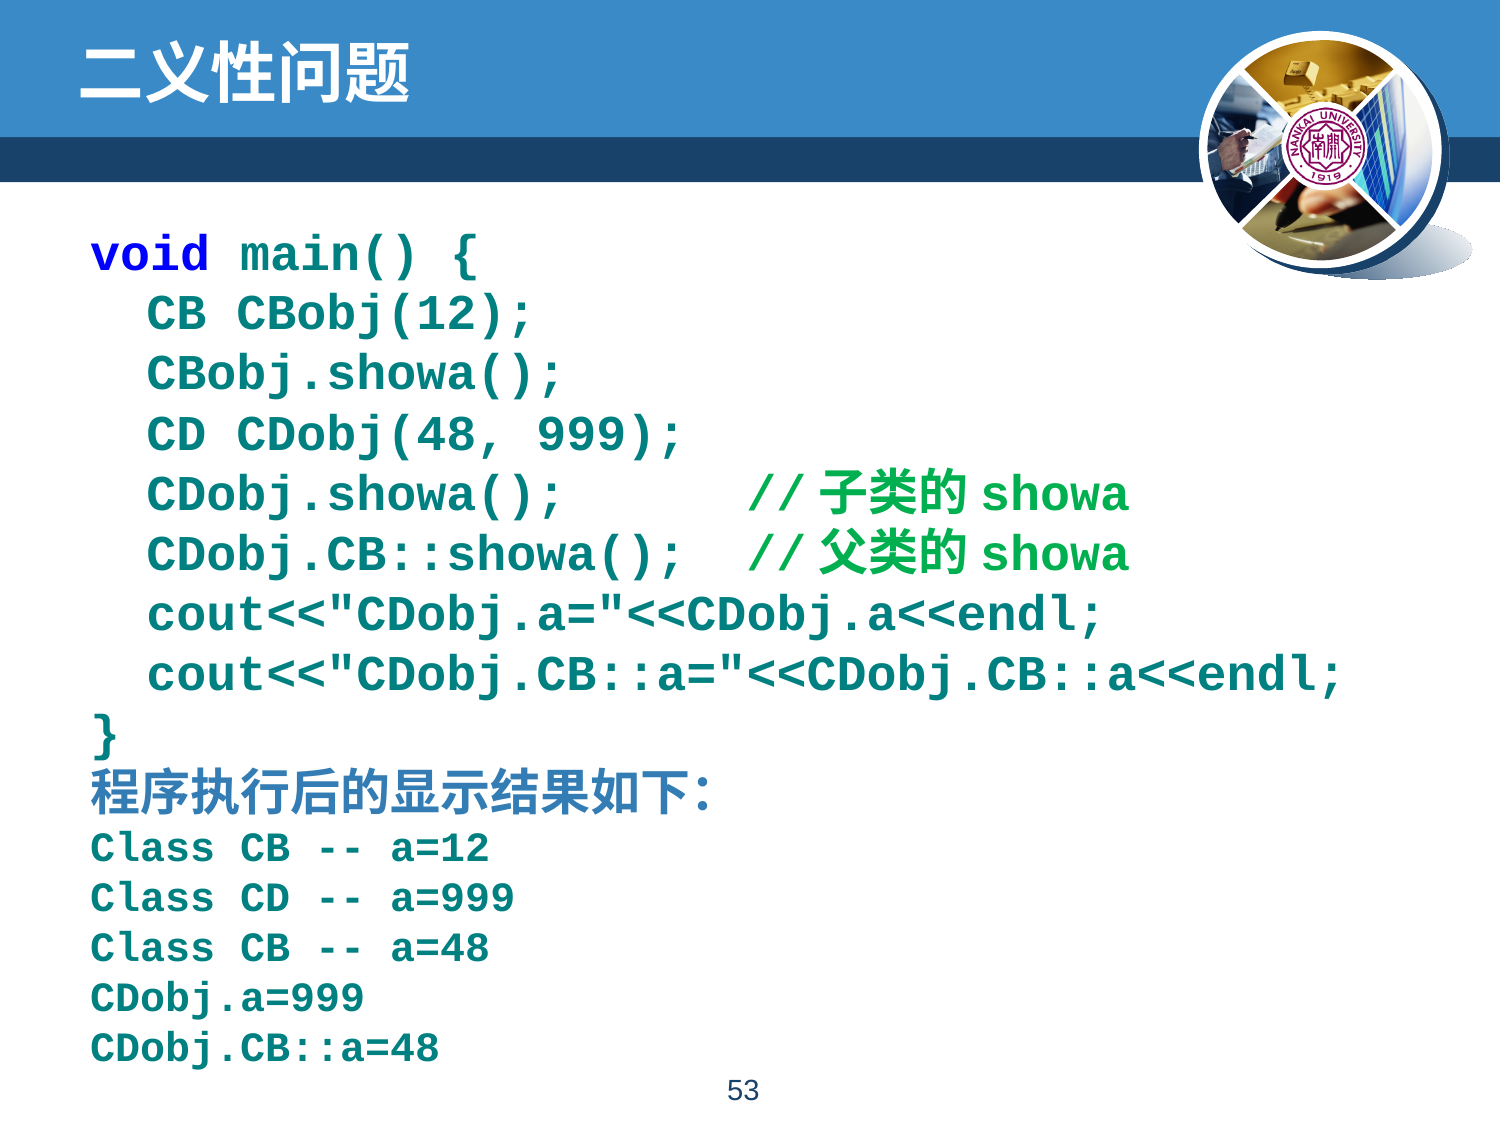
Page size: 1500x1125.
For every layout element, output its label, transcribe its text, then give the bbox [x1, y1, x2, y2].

slide_number 52 [607, 1063, 879, 1112]
title 二义性问题 [62, 24, 1275, 118]
picture [1207, 40, 1433, 213]
list void main() { CB CBobj(12); CBobj.showa(); CD CDobj(48, 999); CDobj.showa(); //子类的showa CDobj.CB::showa(); //父类的showa cout<<"CDobj.a="<<CDobj.a<<endl; cout<<"CDobj.CB::a="<<CDobj.CB::a<<endl; } 程序执行后的显示结果如下： Class CB -- a=12 Class CD -- a=999 Class CB -- a=48 CDobj.a=999 CDobj.CB::a=48 [75, 212, 1413, 1079]
